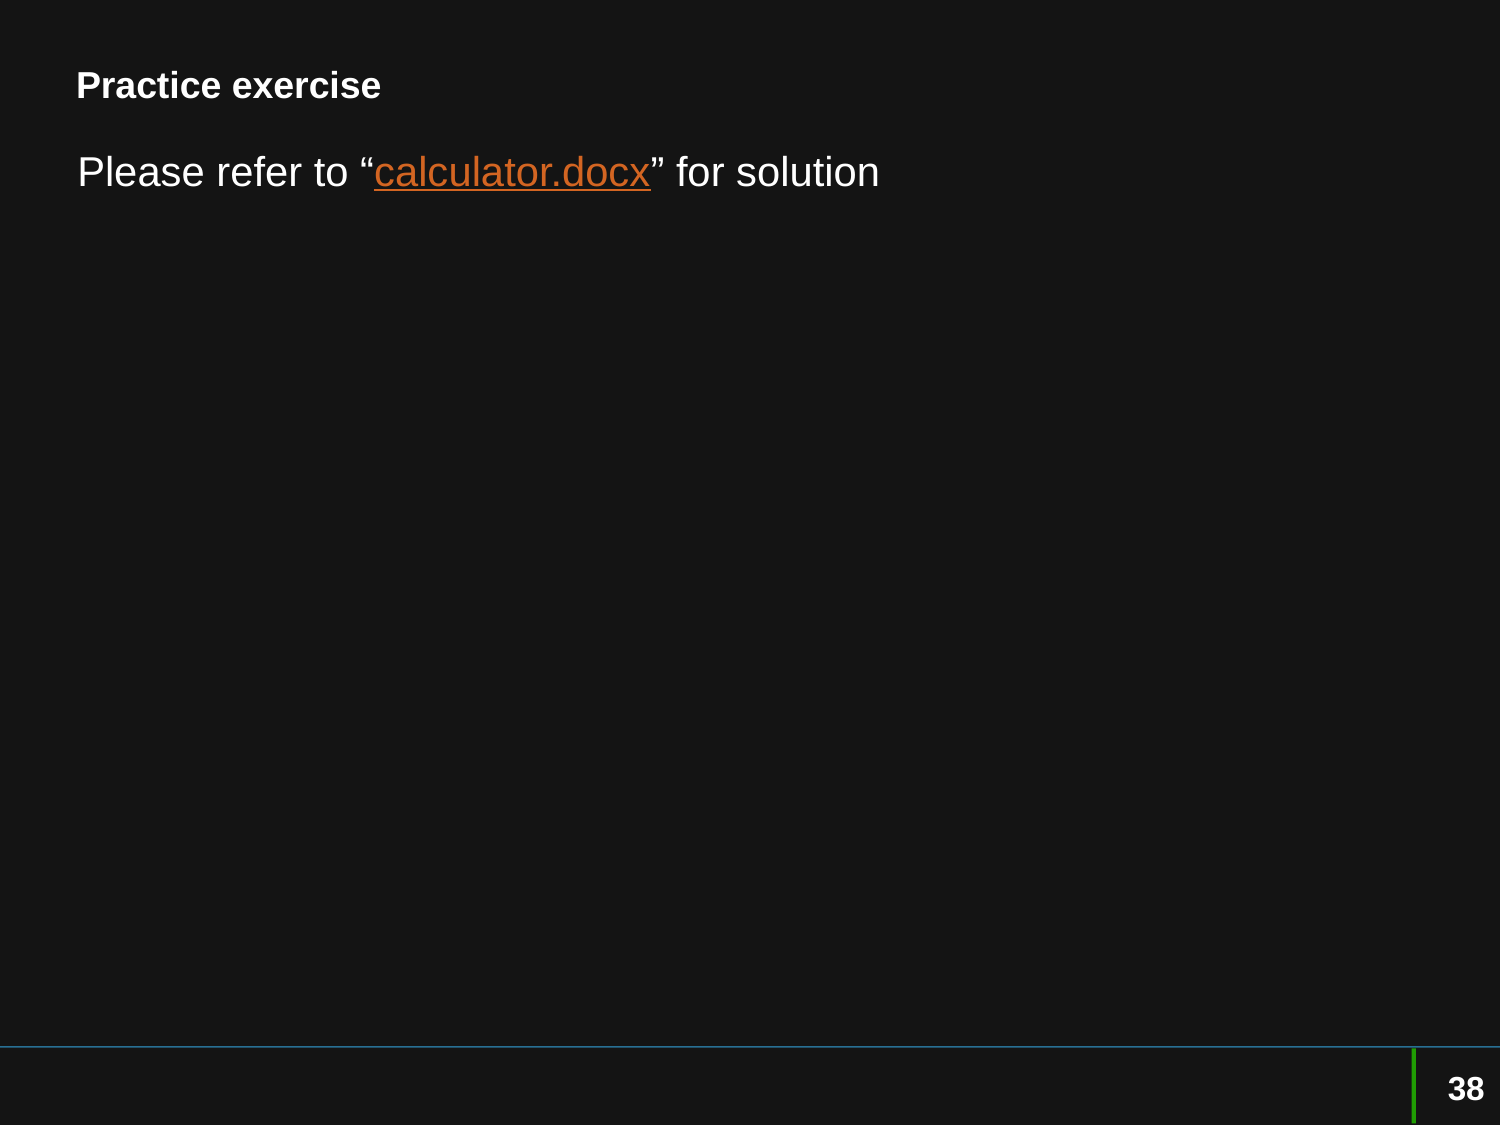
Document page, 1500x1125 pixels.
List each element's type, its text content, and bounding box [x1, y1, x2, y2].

slide_number 38 [1412, 1050, 1500, 1125]
list Please refer to “calculator.docx” for solution [62, 137, 1438, 945]
title Practice exercise [61, 54, 1438, 154]
